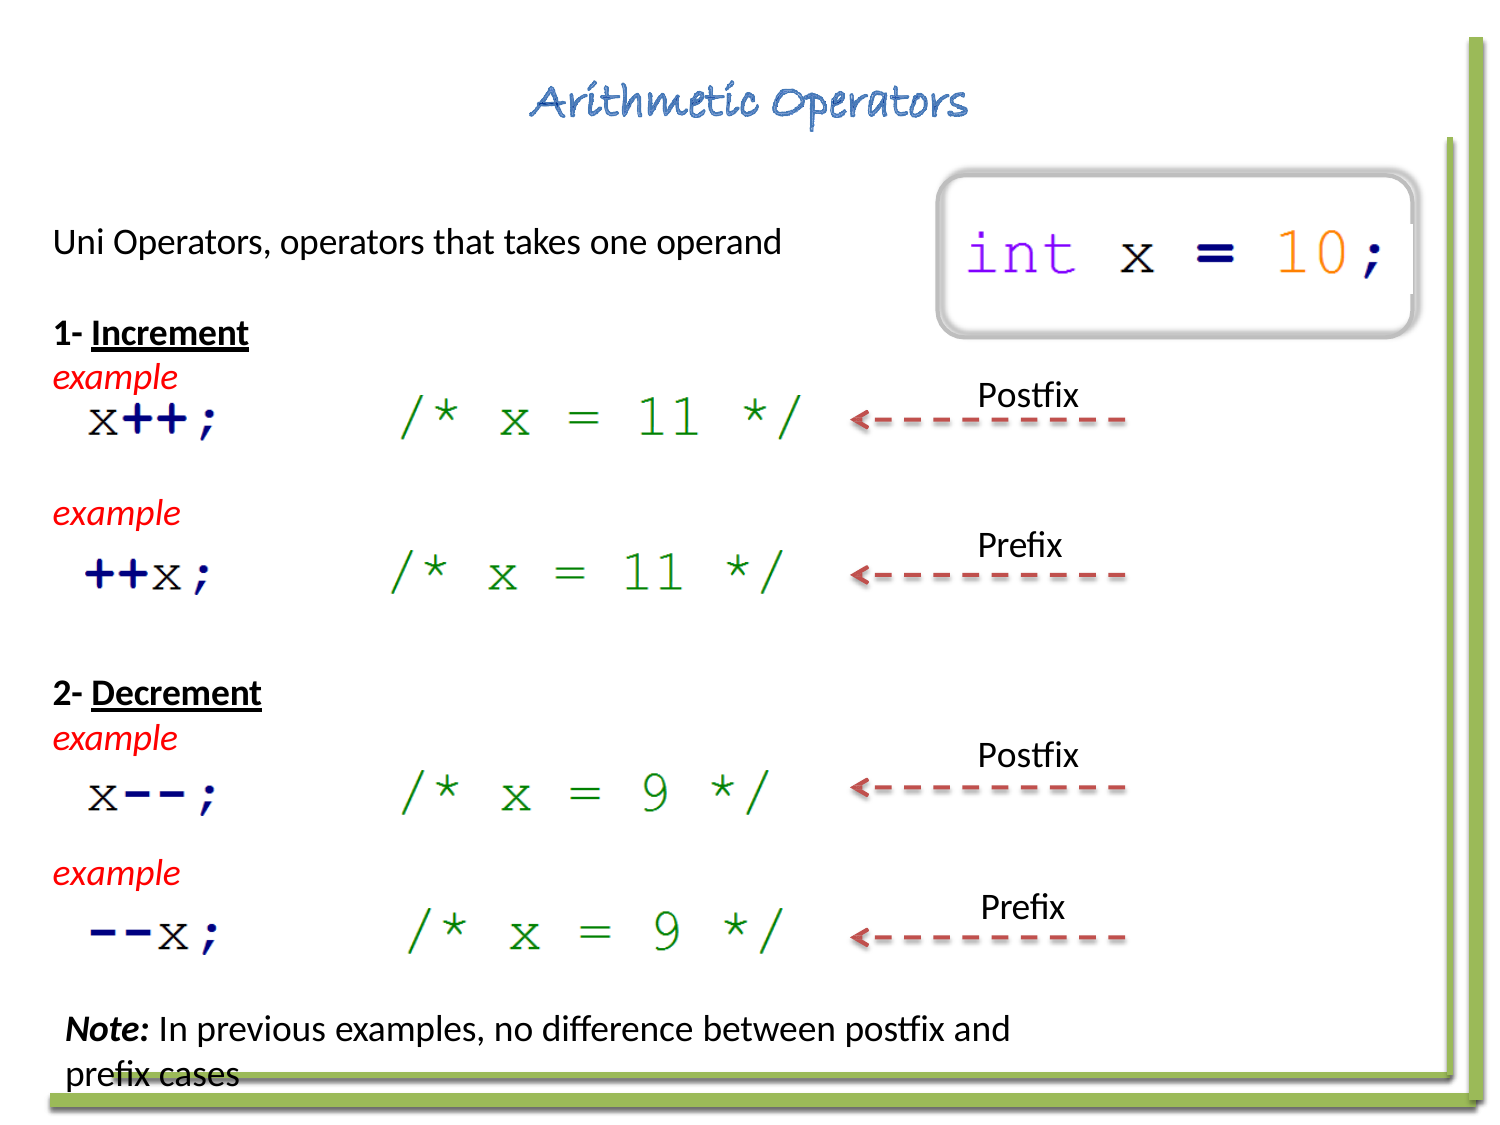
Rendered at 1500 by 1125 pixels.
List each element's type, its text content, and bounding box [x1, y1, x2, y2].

text_box 2- Decrement example [50, 665, 80, 758]
picture [1209, 134, 1461, 1088]
text_box Prefix Note: In previous examples, no difference between postfix and prefix cases [62, 879, 1209, 1095]
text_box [85, 224, 1413, 956]
text_box example [50, 845, 80, 893]
text_box Uni Operators, operators that takes one operand [50, 215, 523, 263]
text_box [528, 80, 1427, 343]
picture [44, 34, 1491, 1117]
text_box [87, 769, 784, 955]
text_box example [50, 485, 80, 533]
text_box 1- Increment example [50, 305, 80, 398]
